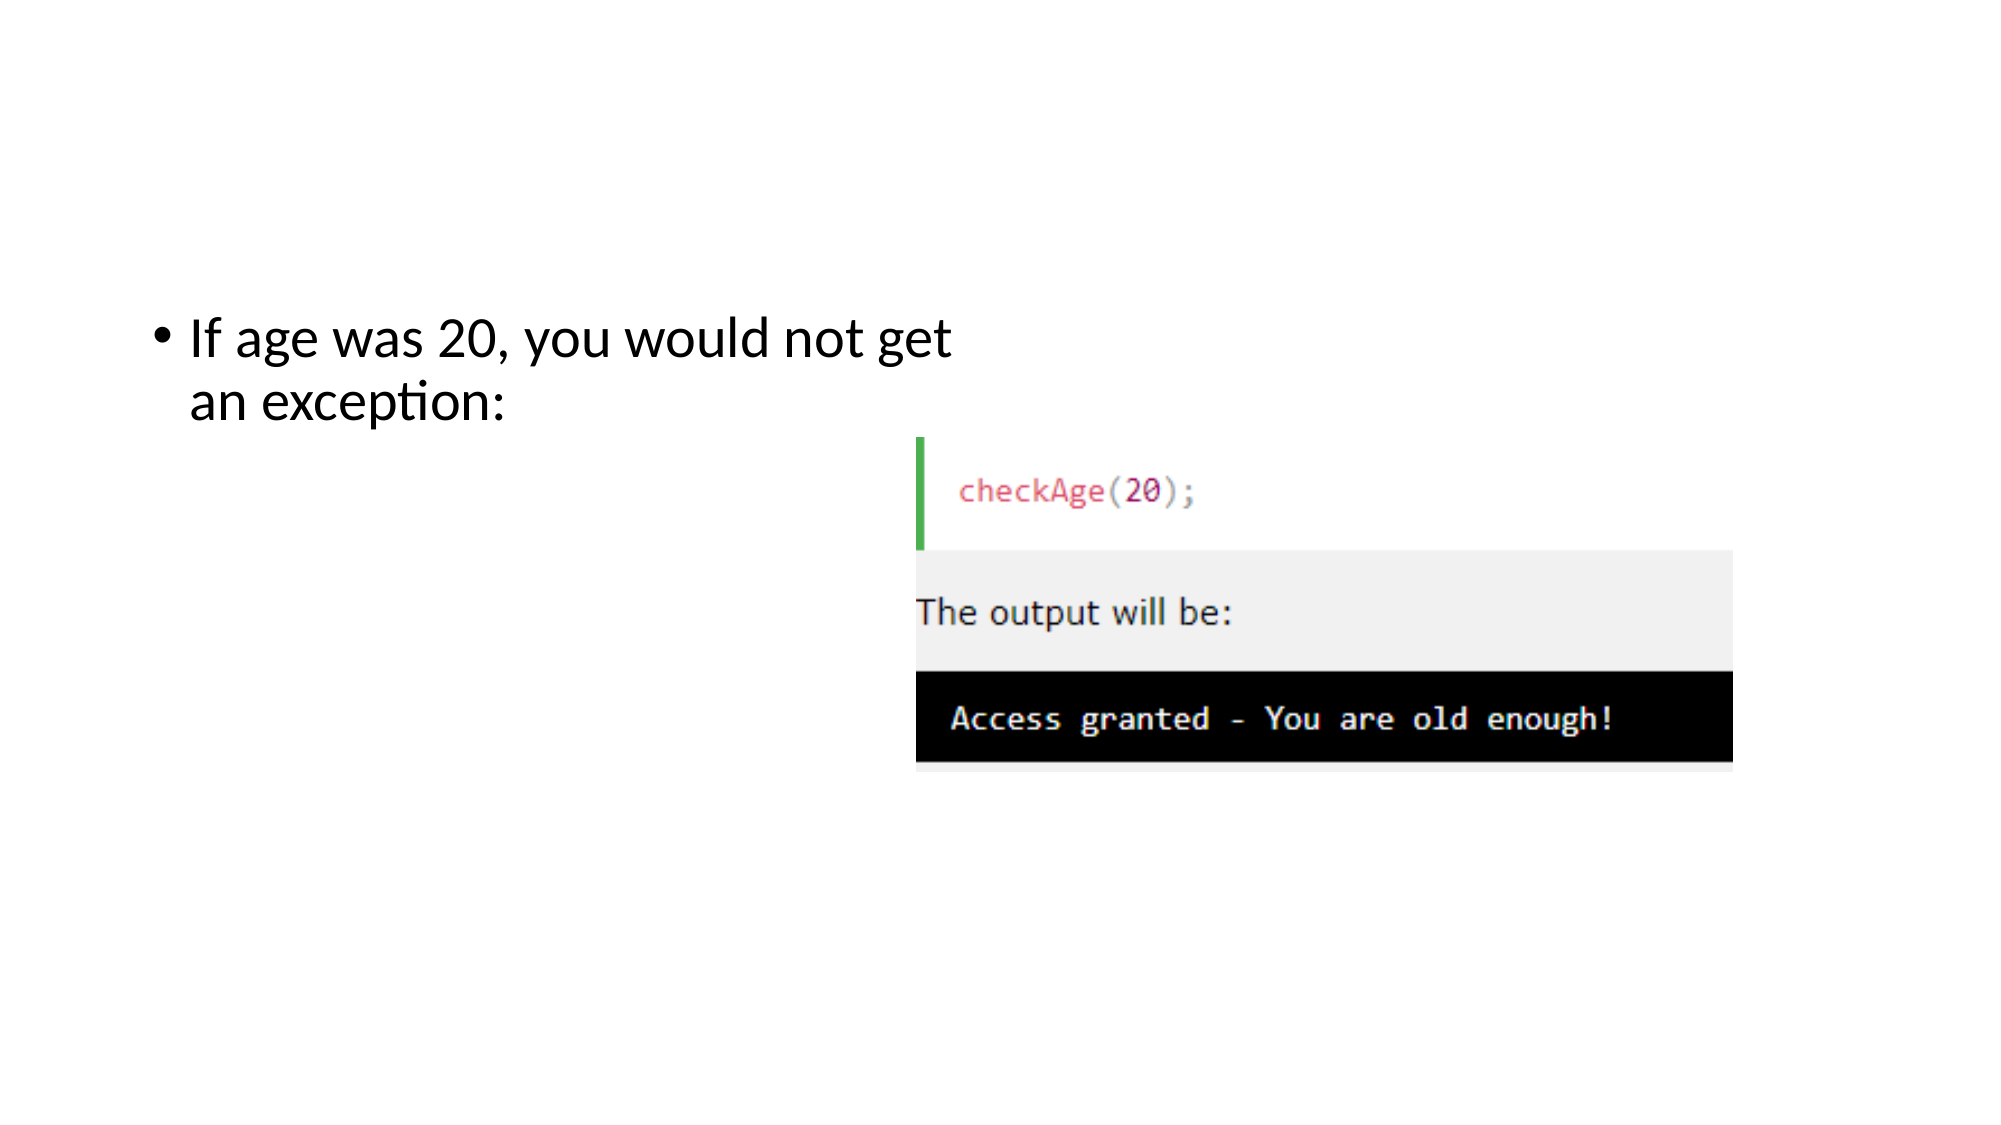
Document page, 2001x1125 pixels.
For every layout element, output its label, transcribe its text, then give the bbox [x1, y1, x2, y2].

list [916, 437, 1733, 772]
list If age was 20, you would not get an exception: [137, 299, 988, 1014]
